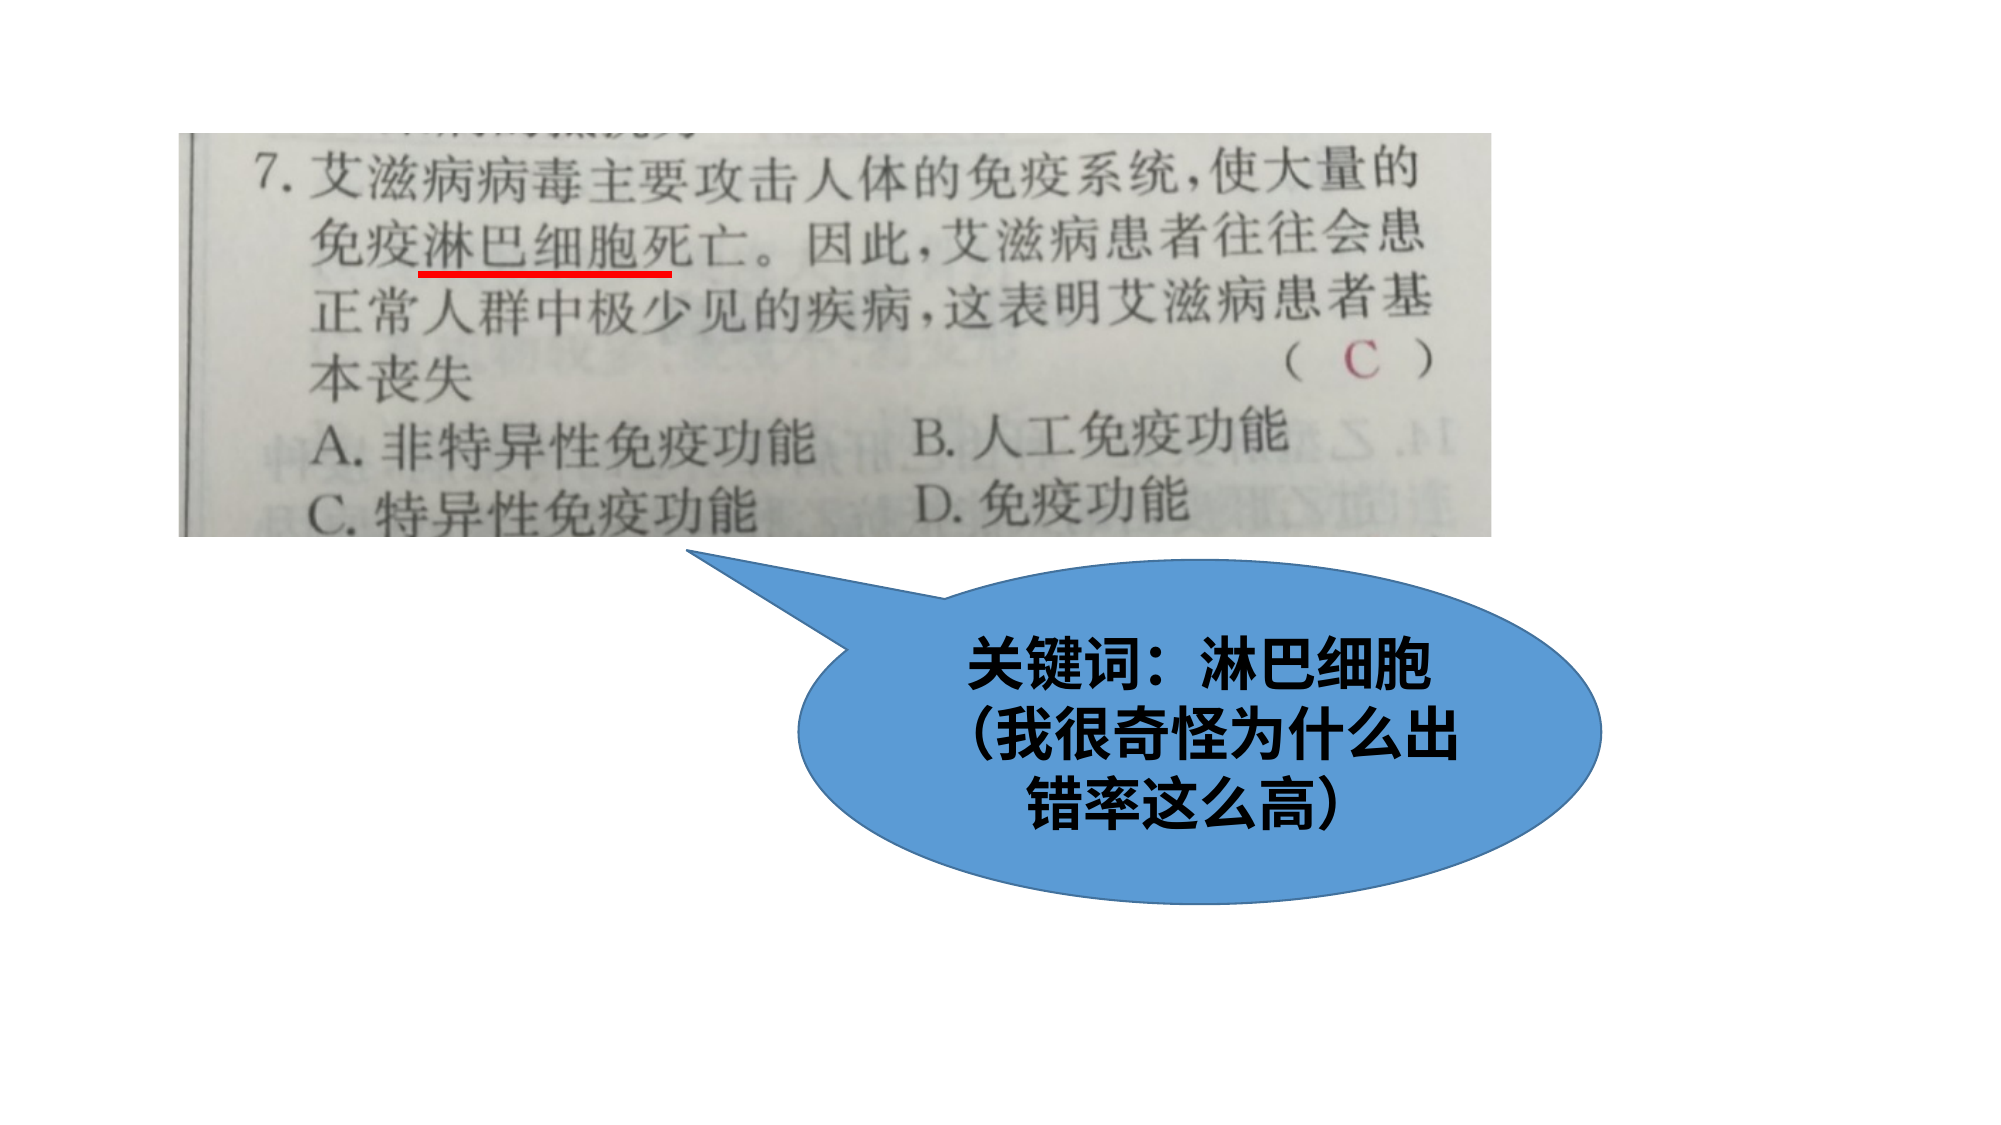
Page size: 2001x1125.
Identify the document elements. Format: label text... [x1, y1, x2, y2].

text_box 关键词：淋巴细胞 （我很奇怪为什么出错率这么高） [685, 549, 1603, 906]
picture [178, 133, 1492, 537]
